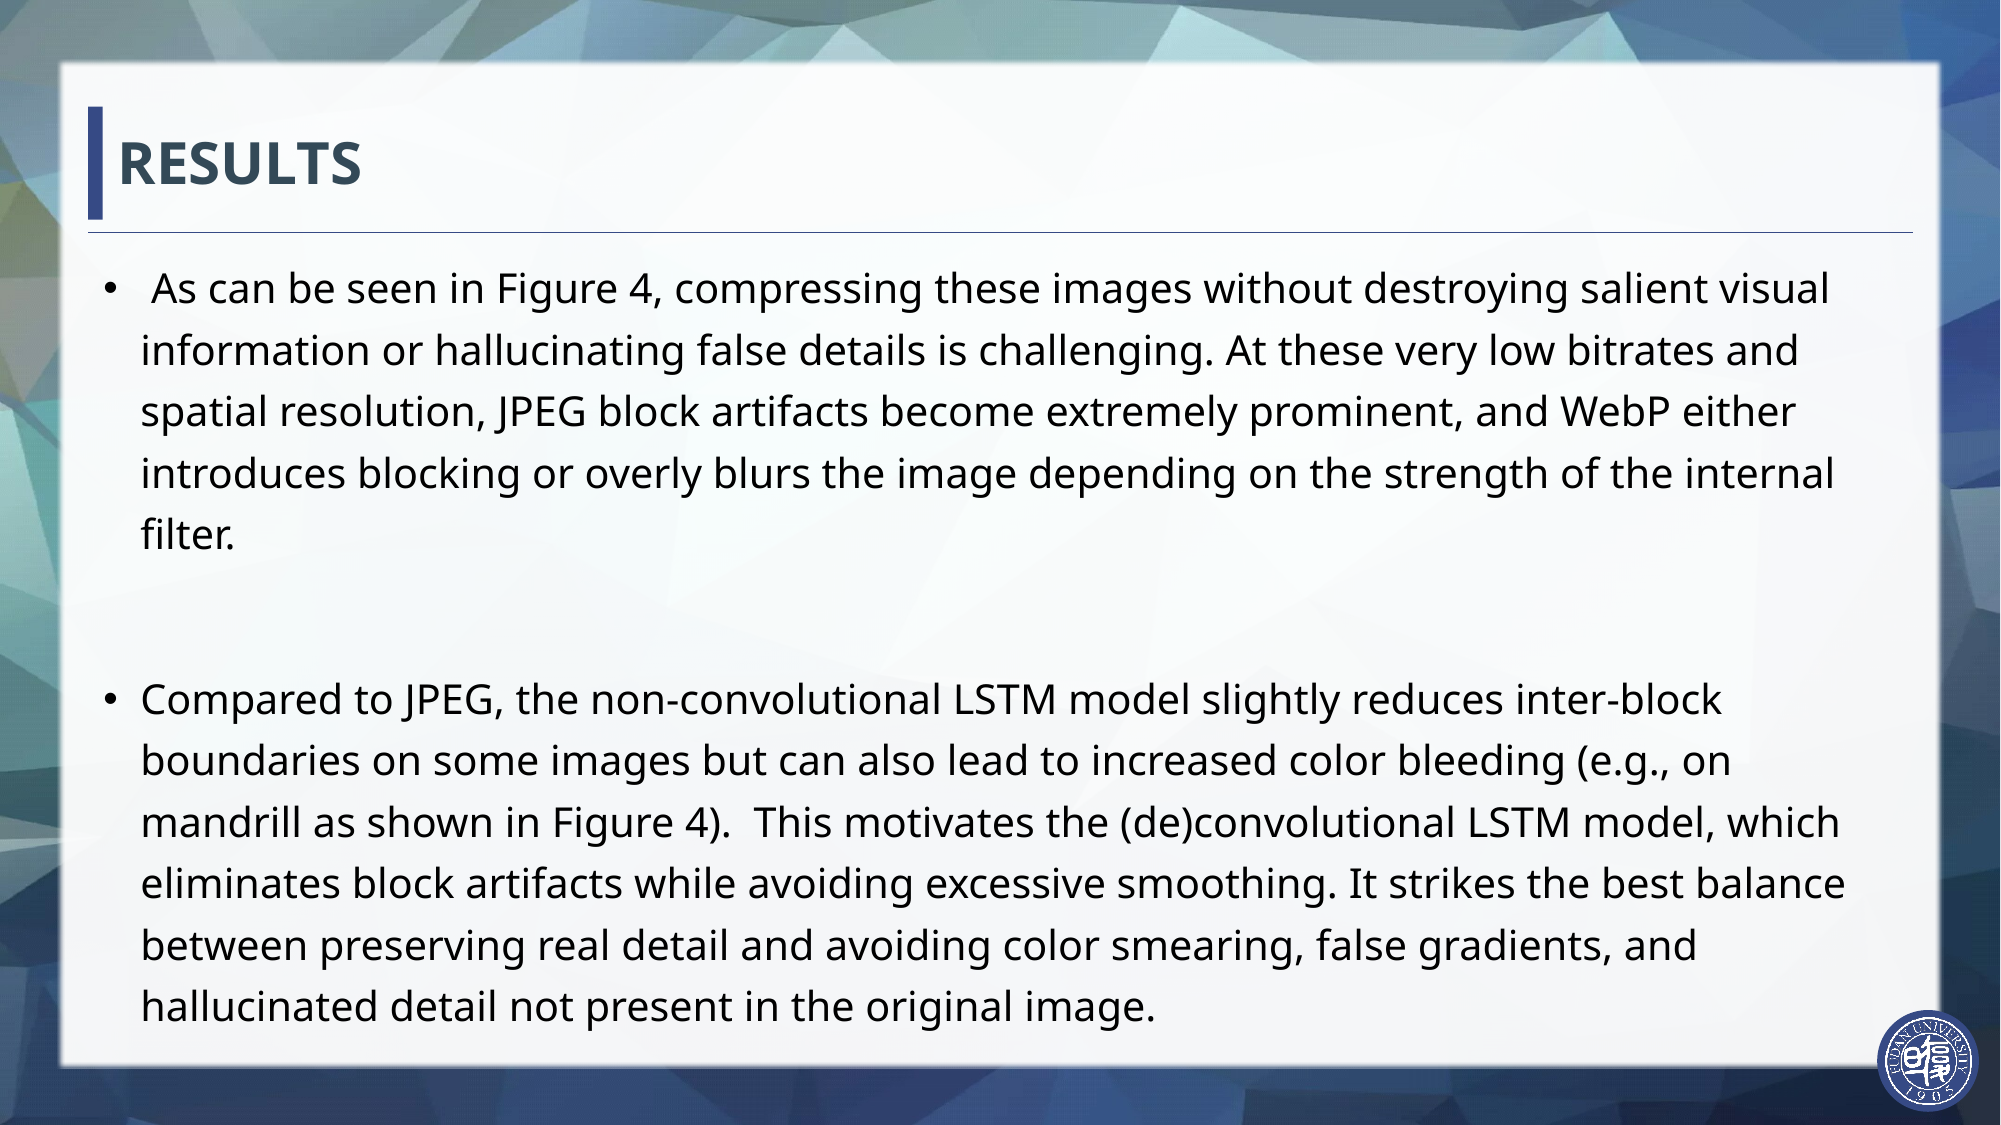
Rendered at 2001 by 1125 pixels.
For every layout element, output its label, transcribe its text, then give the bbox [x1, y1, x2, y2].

title RESULTS [102, 106, 1914, 220]
list As can be seen in Figure 4, compressing these images without destroying salient visual information or hallucinating false details is challenging. At these very low bitrates and spatial resolution, JPEG block artifacts become extremely prominent, and WebP either introduces blocking or overly blurs the image depending on the strength of the internal filter. Compared to JPEG, the non-convolutional LSTM model slightly reduces inter-block boundaries on some images but can also lead to increased color bleeding (e.g., on mandrill as shown in Figure 4). This motivates the (de)convolutional LSTM model, which eliminates block artifacts while avoiding excessive smoothing. It strikes the best balance between preserving real detail and avoiding color smearing, false gradients, and hallucinated detail not present in the original image. [88, 246, 1914, 1053]
picture [0, 0, 2001, 1125]
